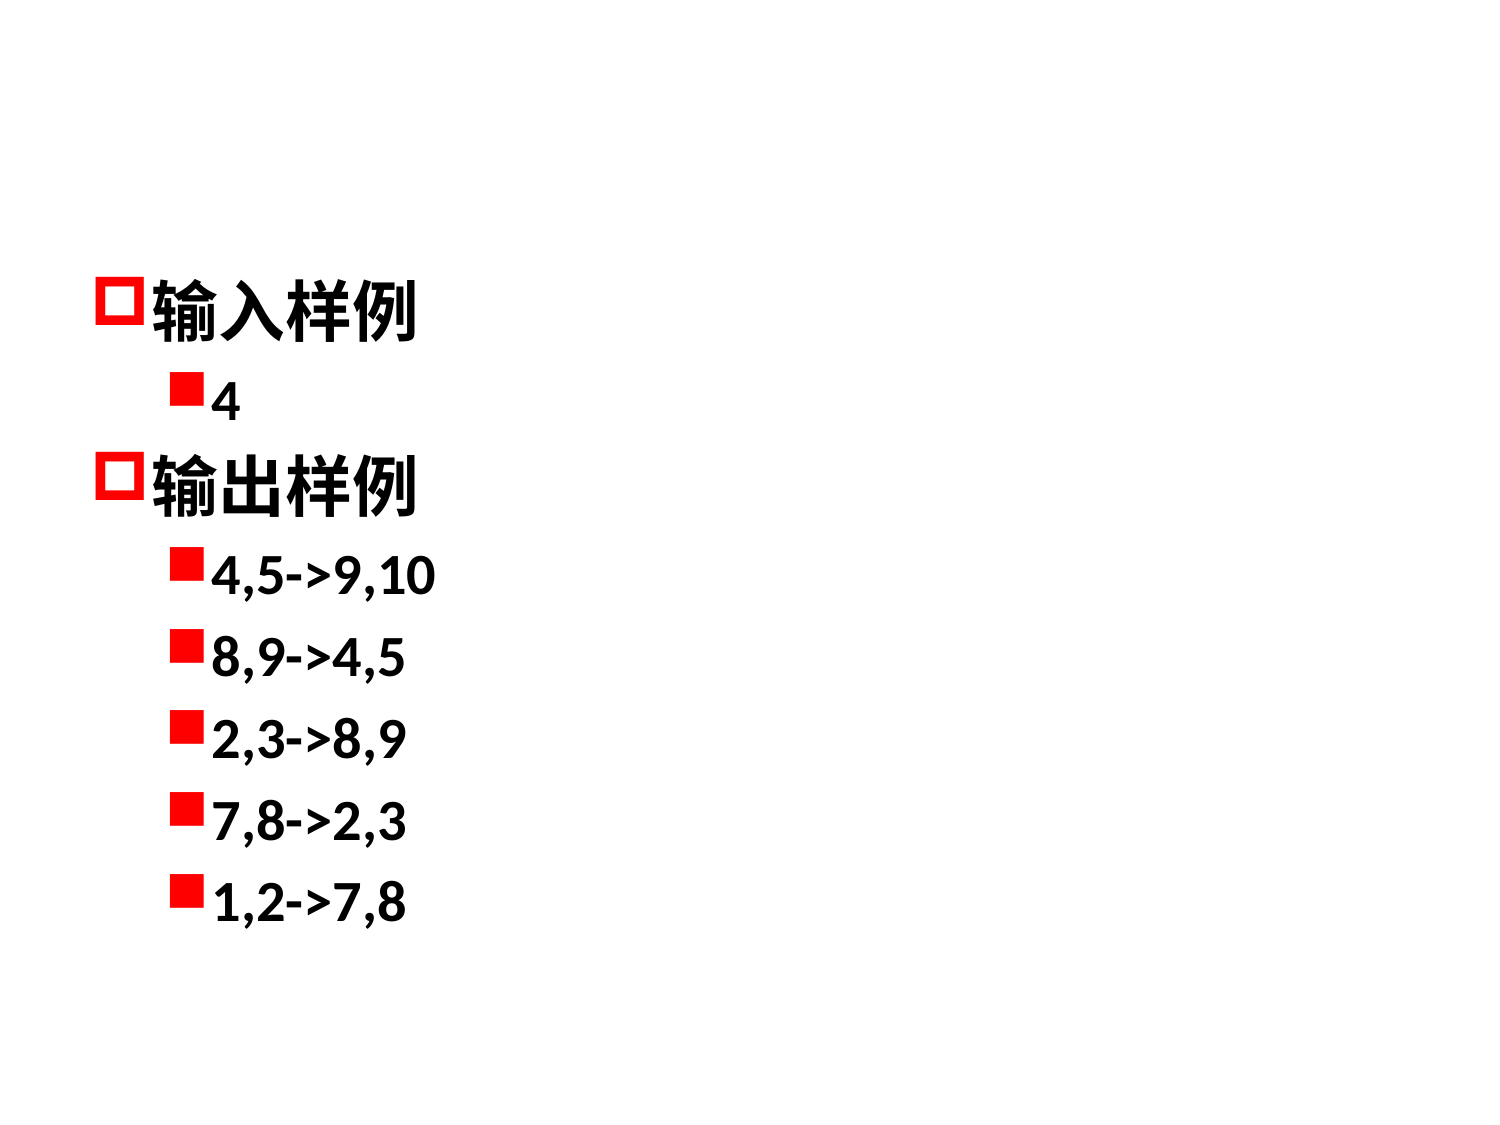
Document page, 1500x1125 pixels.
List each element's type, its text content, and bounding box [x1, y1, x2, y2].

list 输入样例 4 输出样例 4,5->9,10 8,9->4,5 2,3->8,9 7,8->2,3 1,2->7,8 [75, 262, 1425, 1005]
